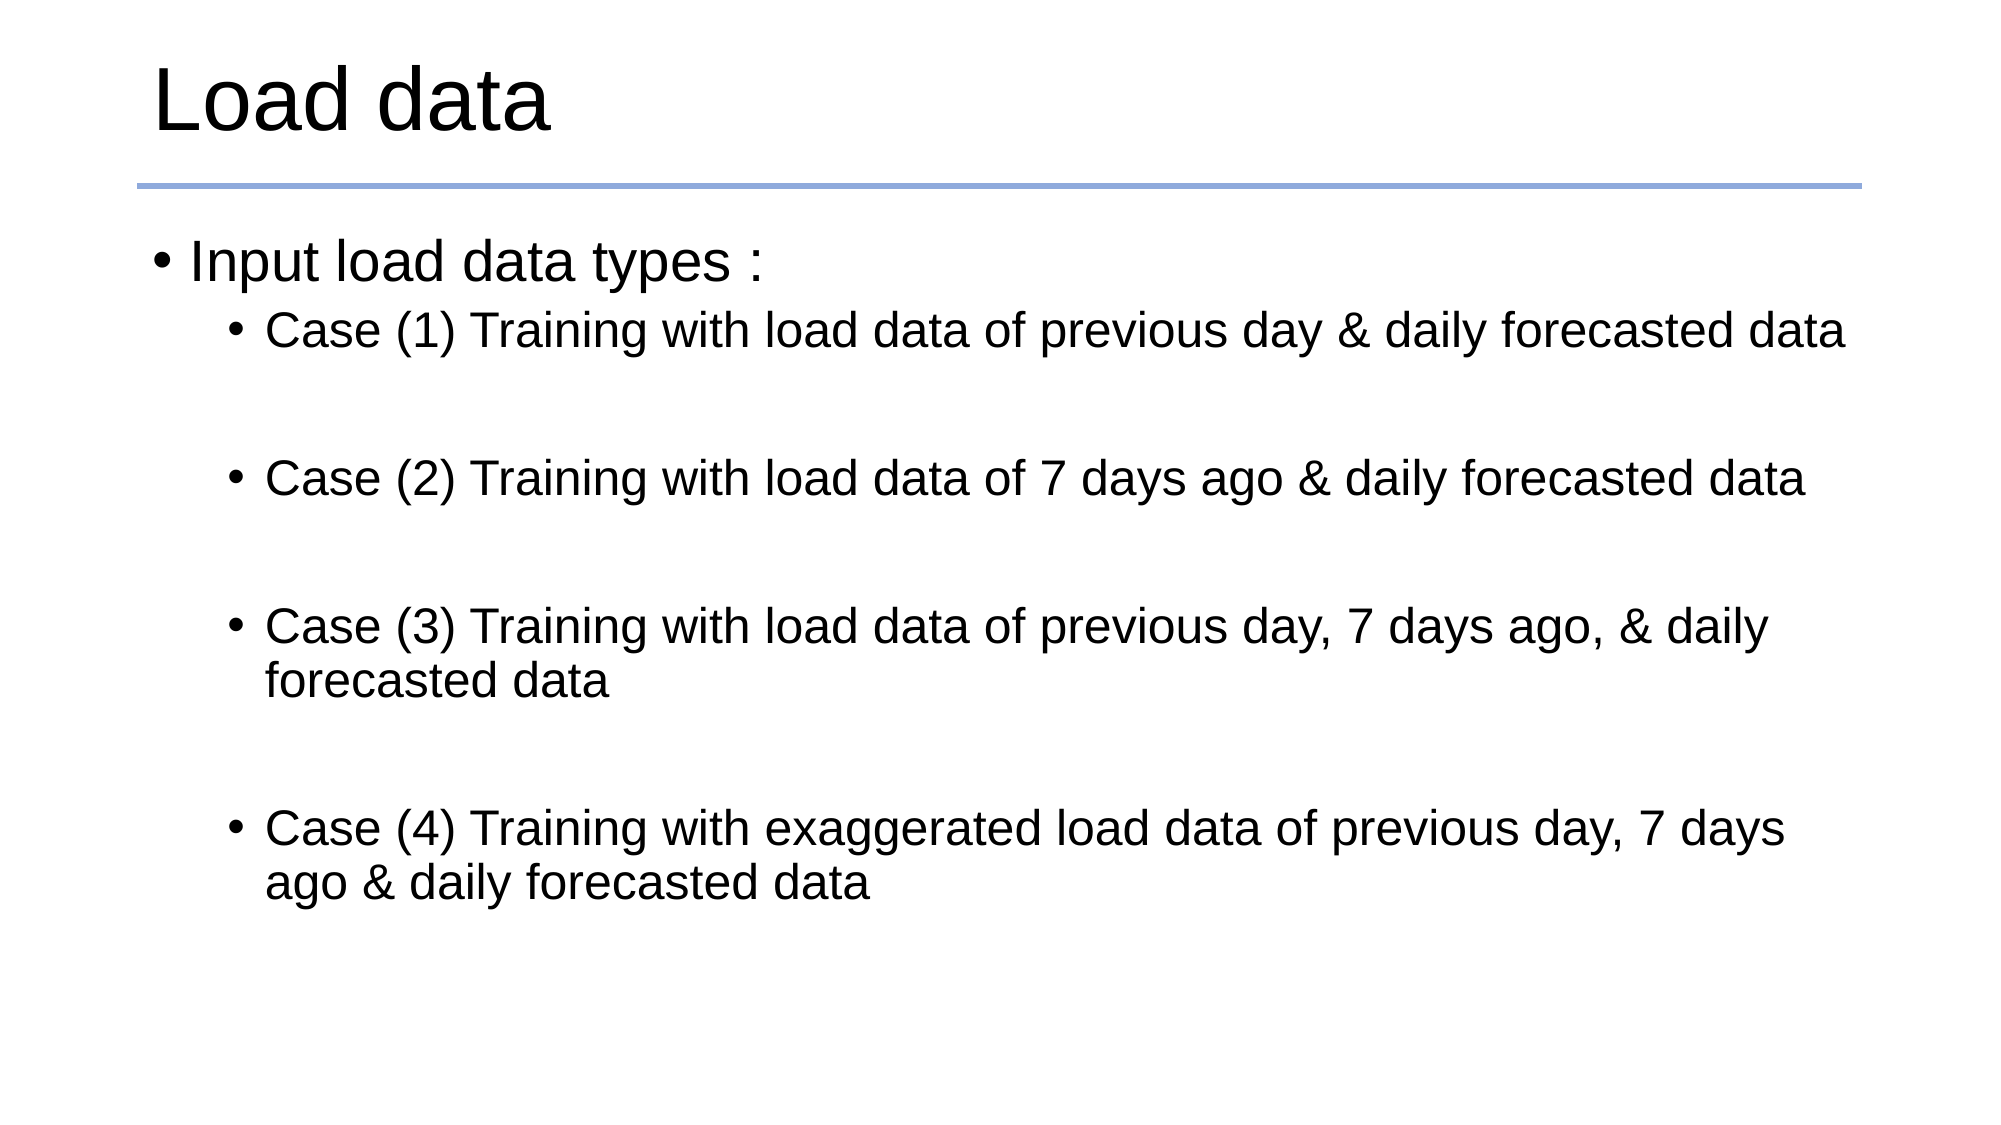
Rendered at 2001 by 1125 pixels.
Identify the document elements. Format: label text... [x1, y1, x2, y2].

list Input load data types : Case (1) Training with load data of previous day & daily forecasted data Case (2) Training with load data of 7 days ago & daily forecasted data Case (3) Training with load data of previous day, 7 days ago, & daily forecasted data Case (4) Training with exaggerated load data of previous day, 7 days ago & daily forecasted data [137, 223, 1863, 1091]
title Load data [137, 44, 1863, 158]
